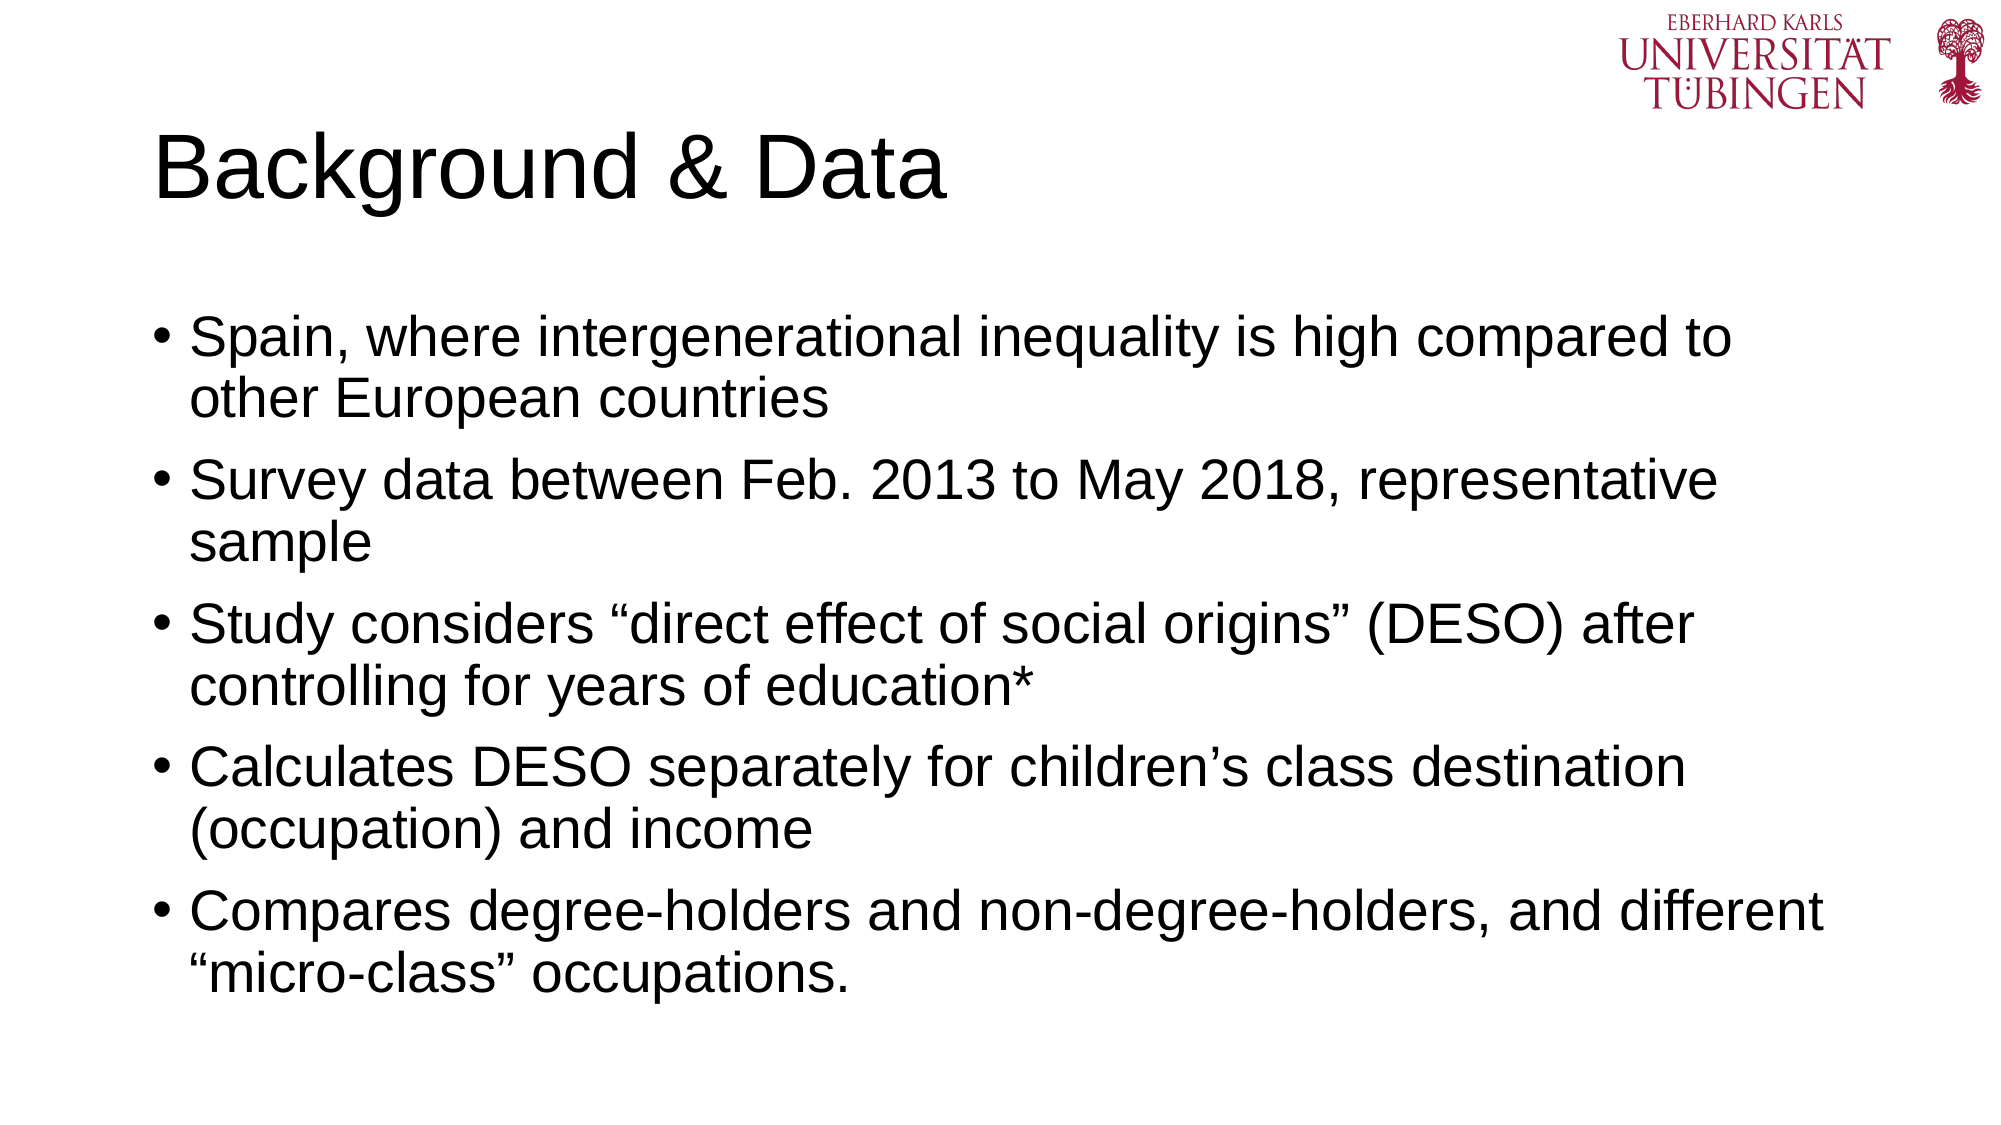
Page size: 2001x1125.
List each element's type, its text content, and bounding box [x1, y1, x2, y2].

picture [1611, 0, 1989, 121]
list Spain, where intergenerational inequality is high compared to other European countries Survey data between Feb. 2013 to May 2018, representative sample Study considers “direct effect of social origins” (DESO) after controlling for years of education* Calculates DESO separately for children’s class destination (occupation) and income Compares degree-holders and non-degree-holders, and different “micro-class” occupations. [137, 299, 1863, 1014]
title Background & Data [137, 59, 1863, 278]
